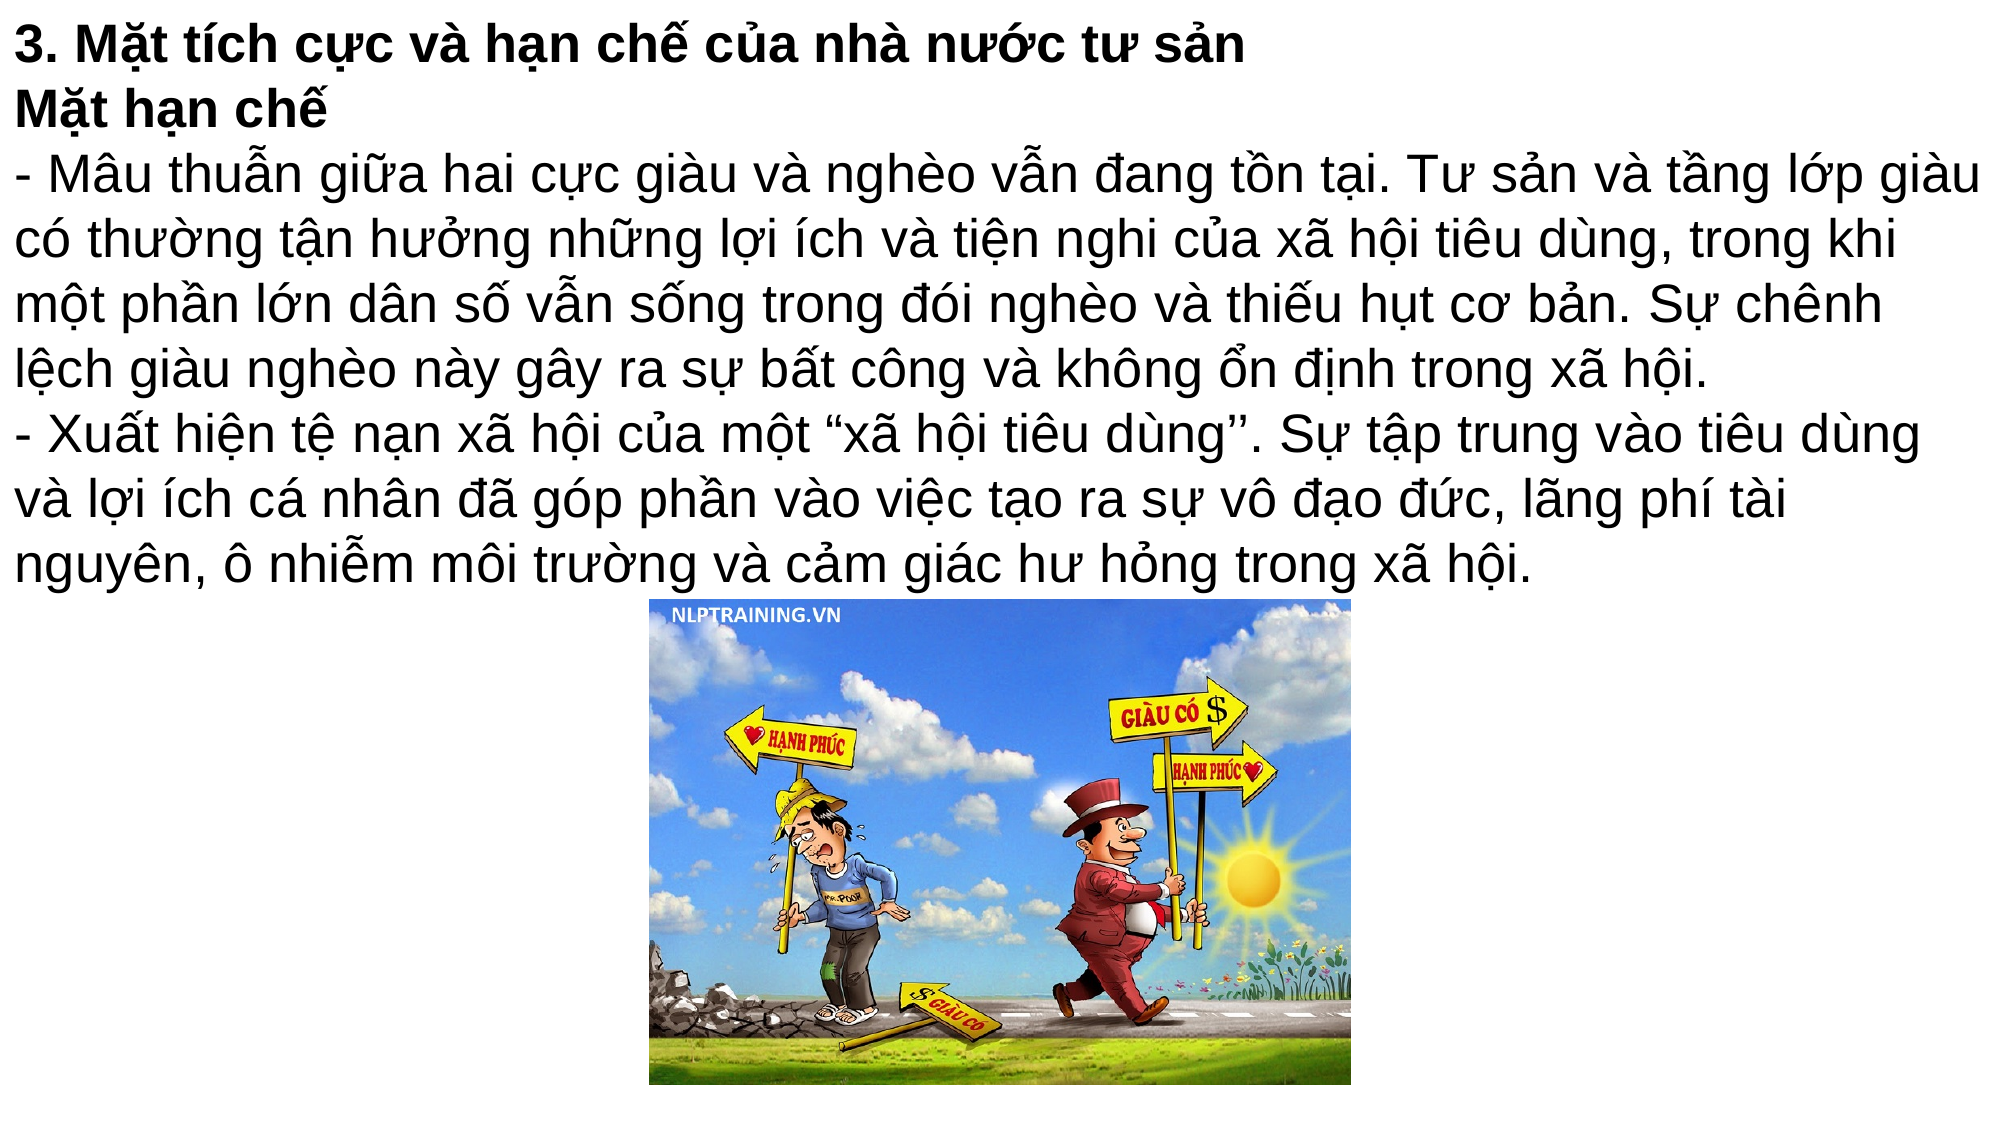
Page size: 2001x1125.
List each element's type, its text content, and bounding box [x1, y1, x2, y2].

text_box 3. Mặt tích cực và hạn chế của nhà nước tư sản Mặt hạn chế - Mâu thuẫn giữa hai cực giàu và nghèo vẫn đang tồn tại. Tư sản và tầng lớp giàu có thường tận hưởng những lợi ích và tiện nghi của xã hội tiêu dùng, trong khi một phần lớn dân số vẫn sống trong đói nghèo và thiếu hụt cơ bản. Sự chênh lệch giàu nghèo này gây ra sự bất công và không ổn định trong xã hội. - Xuất hiện tệ nạn xã hội của một “xã hội tiêu dùng’’. Sự tập trung vào tiêu dùng và lợi ích cá nhân đã góp phần vào việc tạo ra sự vô đạo đức, lãng phí tài nguyên, ô nhiễm môi trường và cảm giác hư hỏng trong xã hội. [0, 0, 2000, 666]
picture [649, 599, 1351, 1085]
